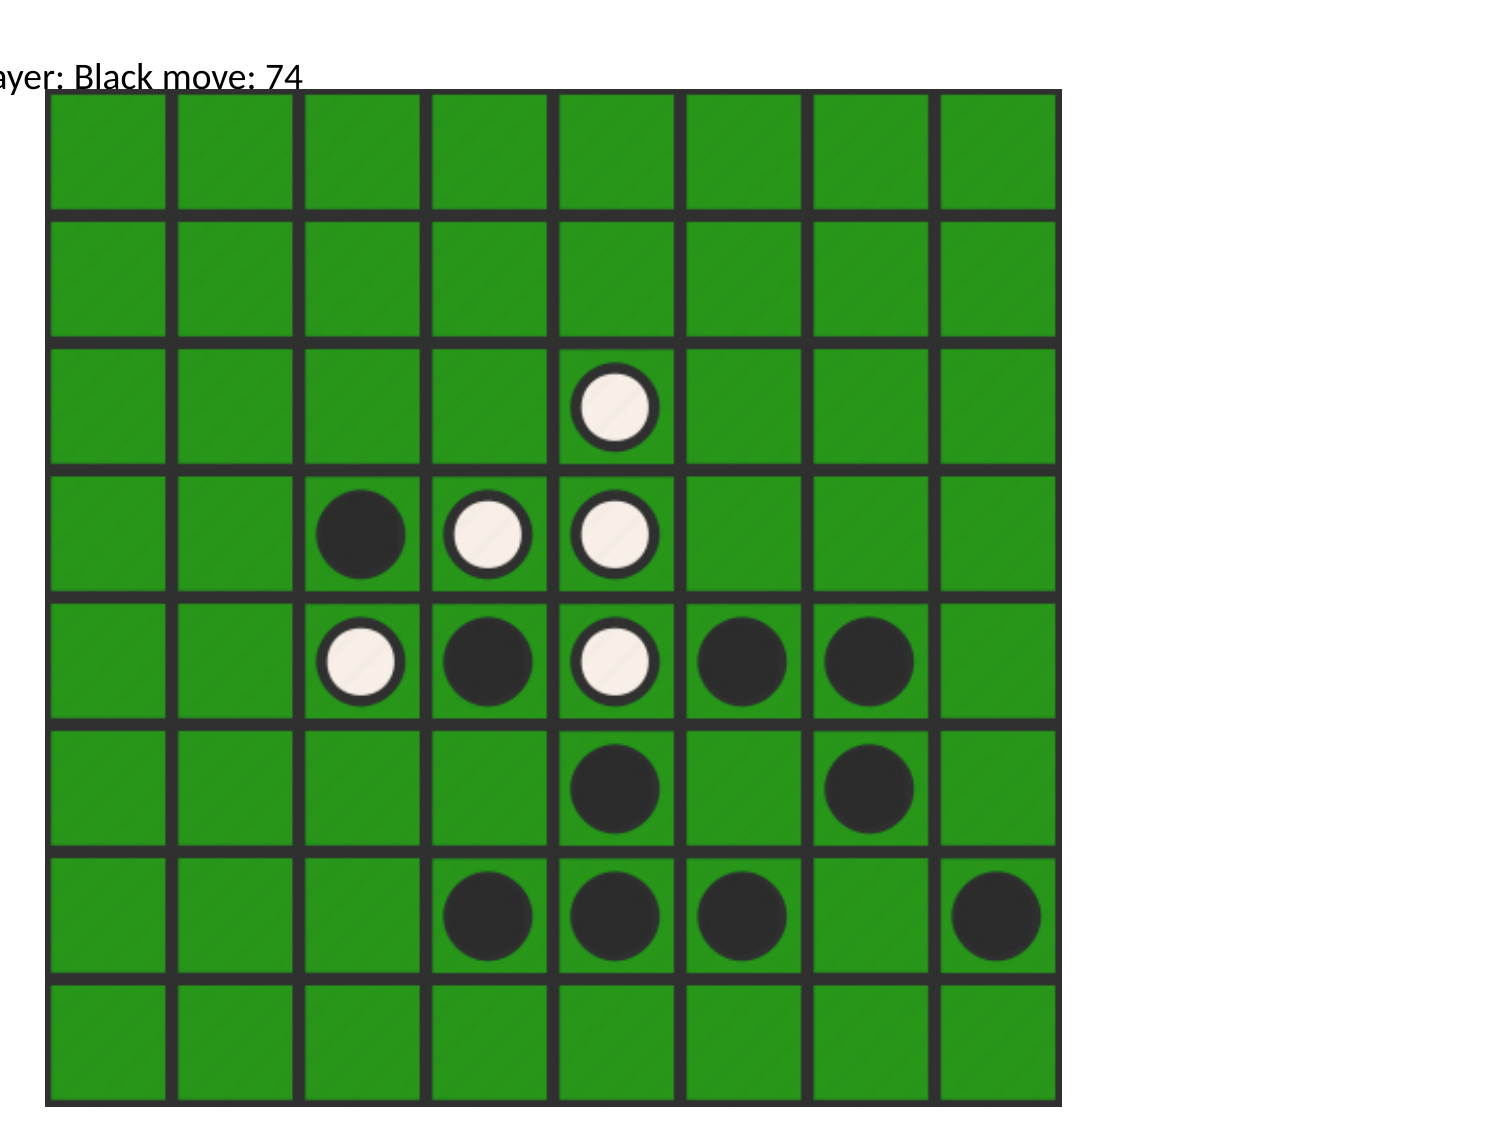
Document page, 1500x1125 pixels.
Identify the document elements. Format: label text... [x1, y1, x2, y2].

picture [44, 89, 1062, 1107]
text_box turn: 11 player: Black move: 74 [0, 44, 319, 105]
